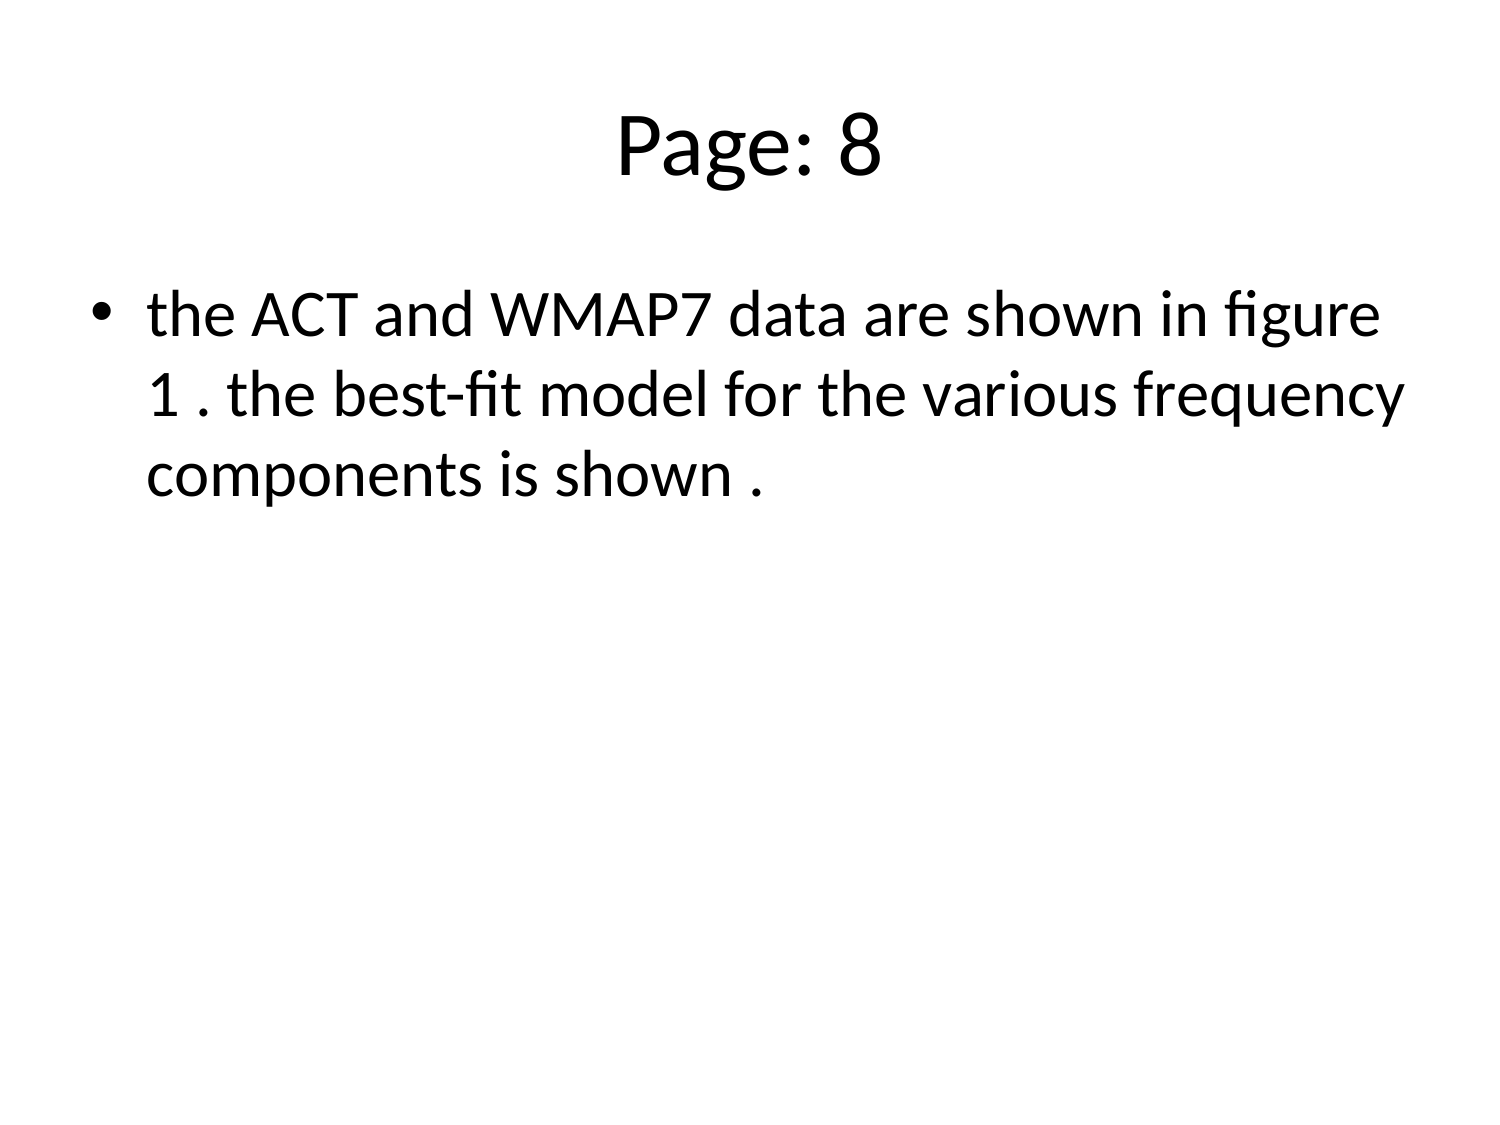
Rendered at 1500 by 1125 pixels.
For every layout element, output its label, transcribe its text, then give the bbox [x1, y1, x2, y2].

list the ACT and WMAP7 data are shown in figure 1 . the best-fit model for the various frequency components is shown . [75, 262, 1425, 1005]
title Page: 8 [75, 45, 1425, 233]
